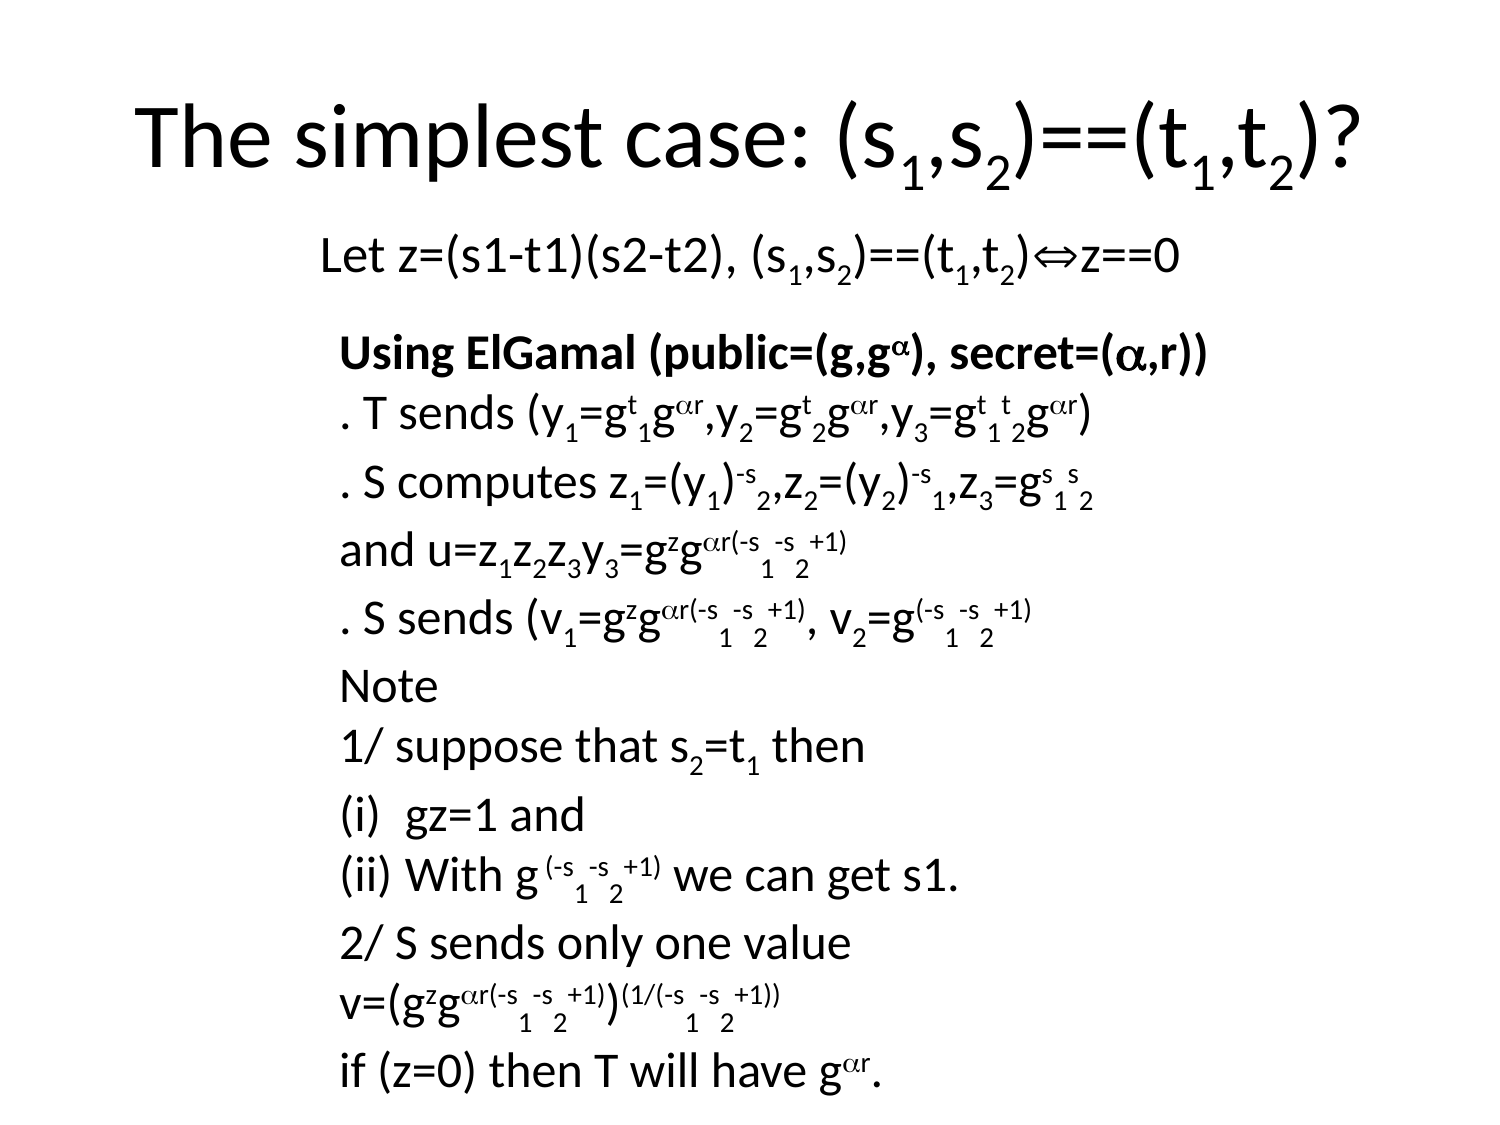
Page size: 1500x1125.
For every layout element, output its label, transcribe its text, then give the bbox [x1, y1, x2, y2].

text_box Using ElGamal (public=(g,g), secret=(,r)) . T sends (y1=gt1gr,y2=gt2gr,y3=gt1t2gr) . S computes z1=(y1)-s2,z2=(y2)-s1,z3=gs1s2 and u=z1z2z3y3=gzgr(-s1-s2+1) . S sends (v1=gzgr(-s1-s2+1), v2=g(-s1-s2+1) Note 1/ suppose that s2=t1 then gz=1 and With g (-s1-s2+1) we can get s1. 2/ S sends only one value v=(gzgr(-s1-s2+1))(1/(-s1-s2+1)) if (z=0) then T will have gr. [324, 312, 1224, 1106]
title The simplest case: (s1,s2)==(t1,t2)? [75, 45, 1425, 212]
list Let z=(s1-t1)(s2-t2), (s1,s2)==(t1,t2)z==0 [75, 212, 1425, 300]
